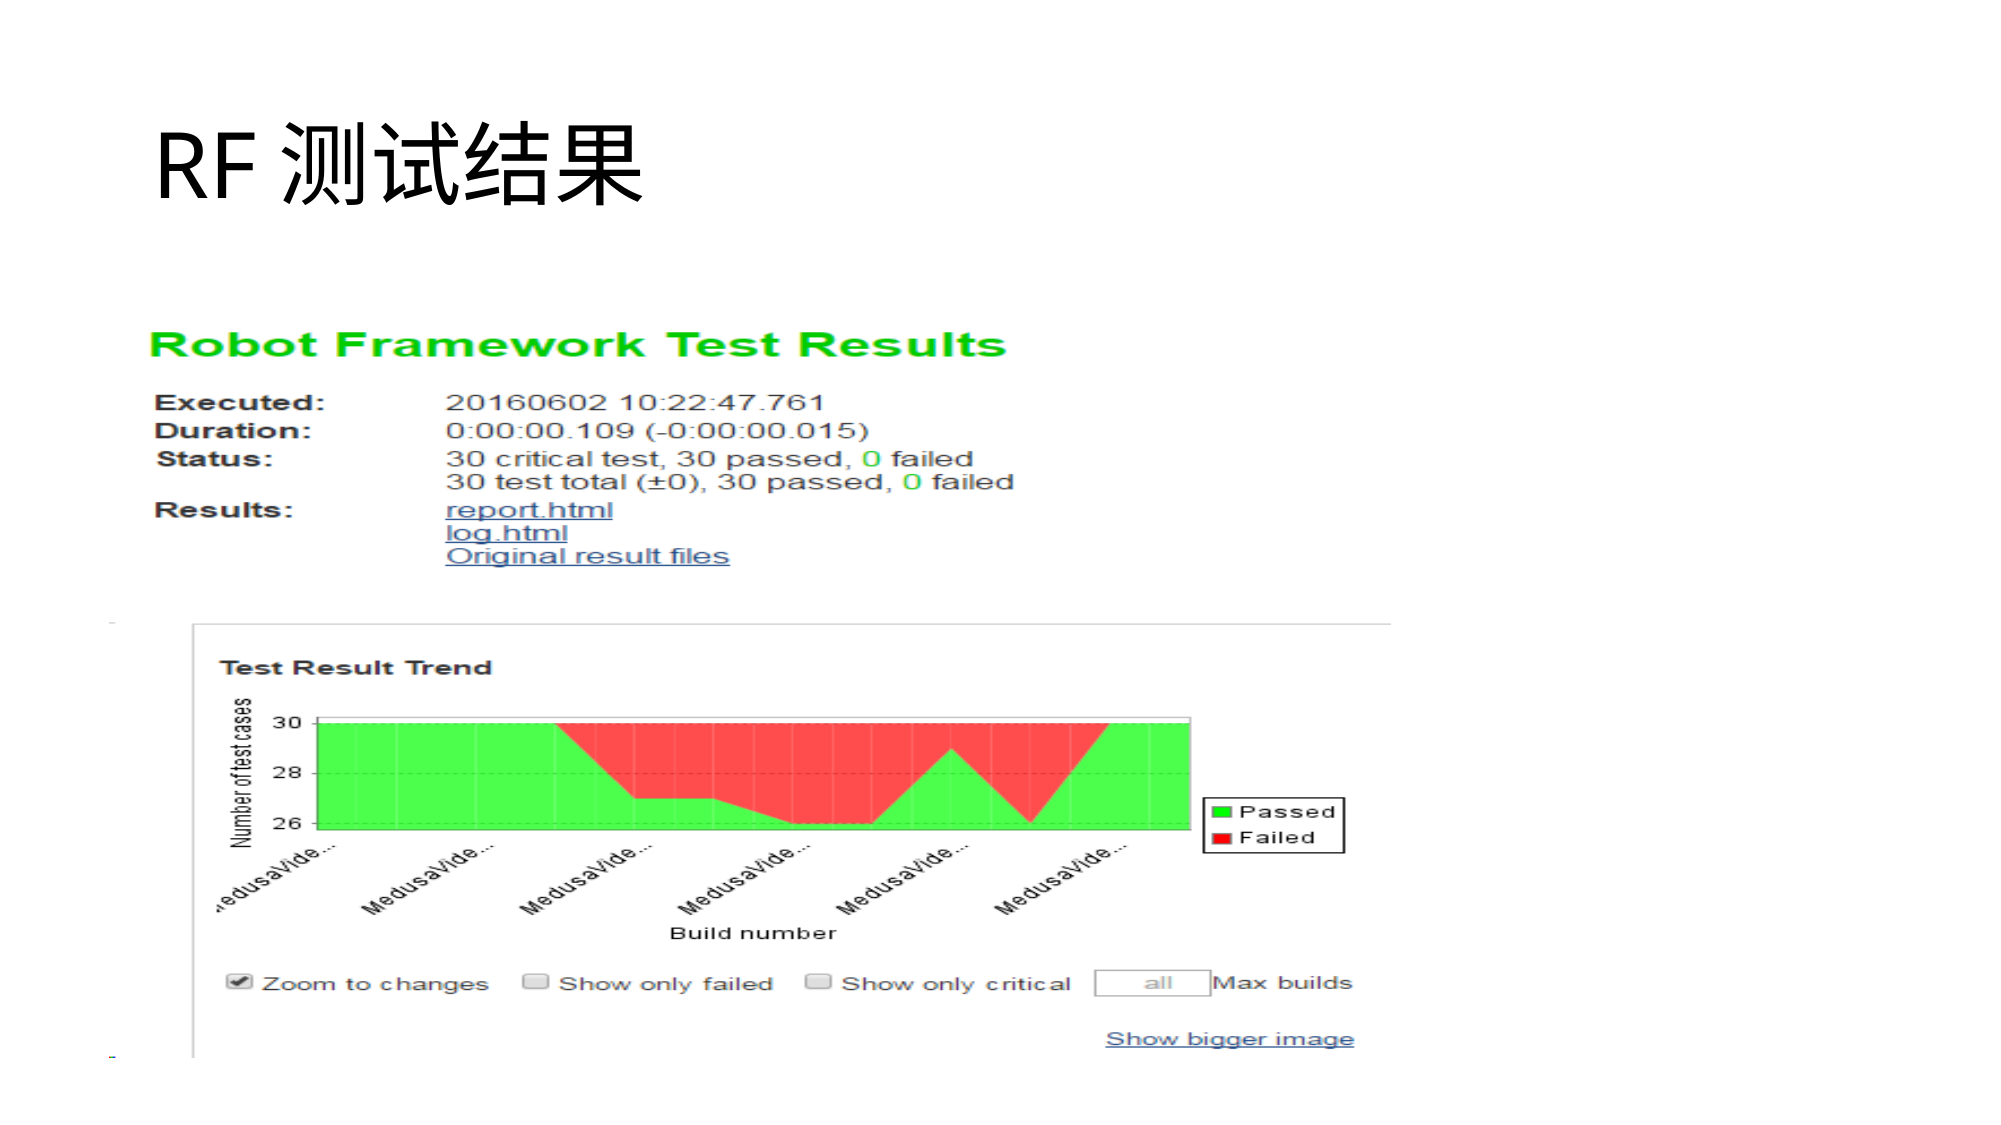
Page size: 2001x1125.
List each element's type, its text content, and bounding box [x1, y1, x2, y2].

title RF测试结果 [137, 59, 1863, 278]
picture [109, 326, 1391, 1058]
